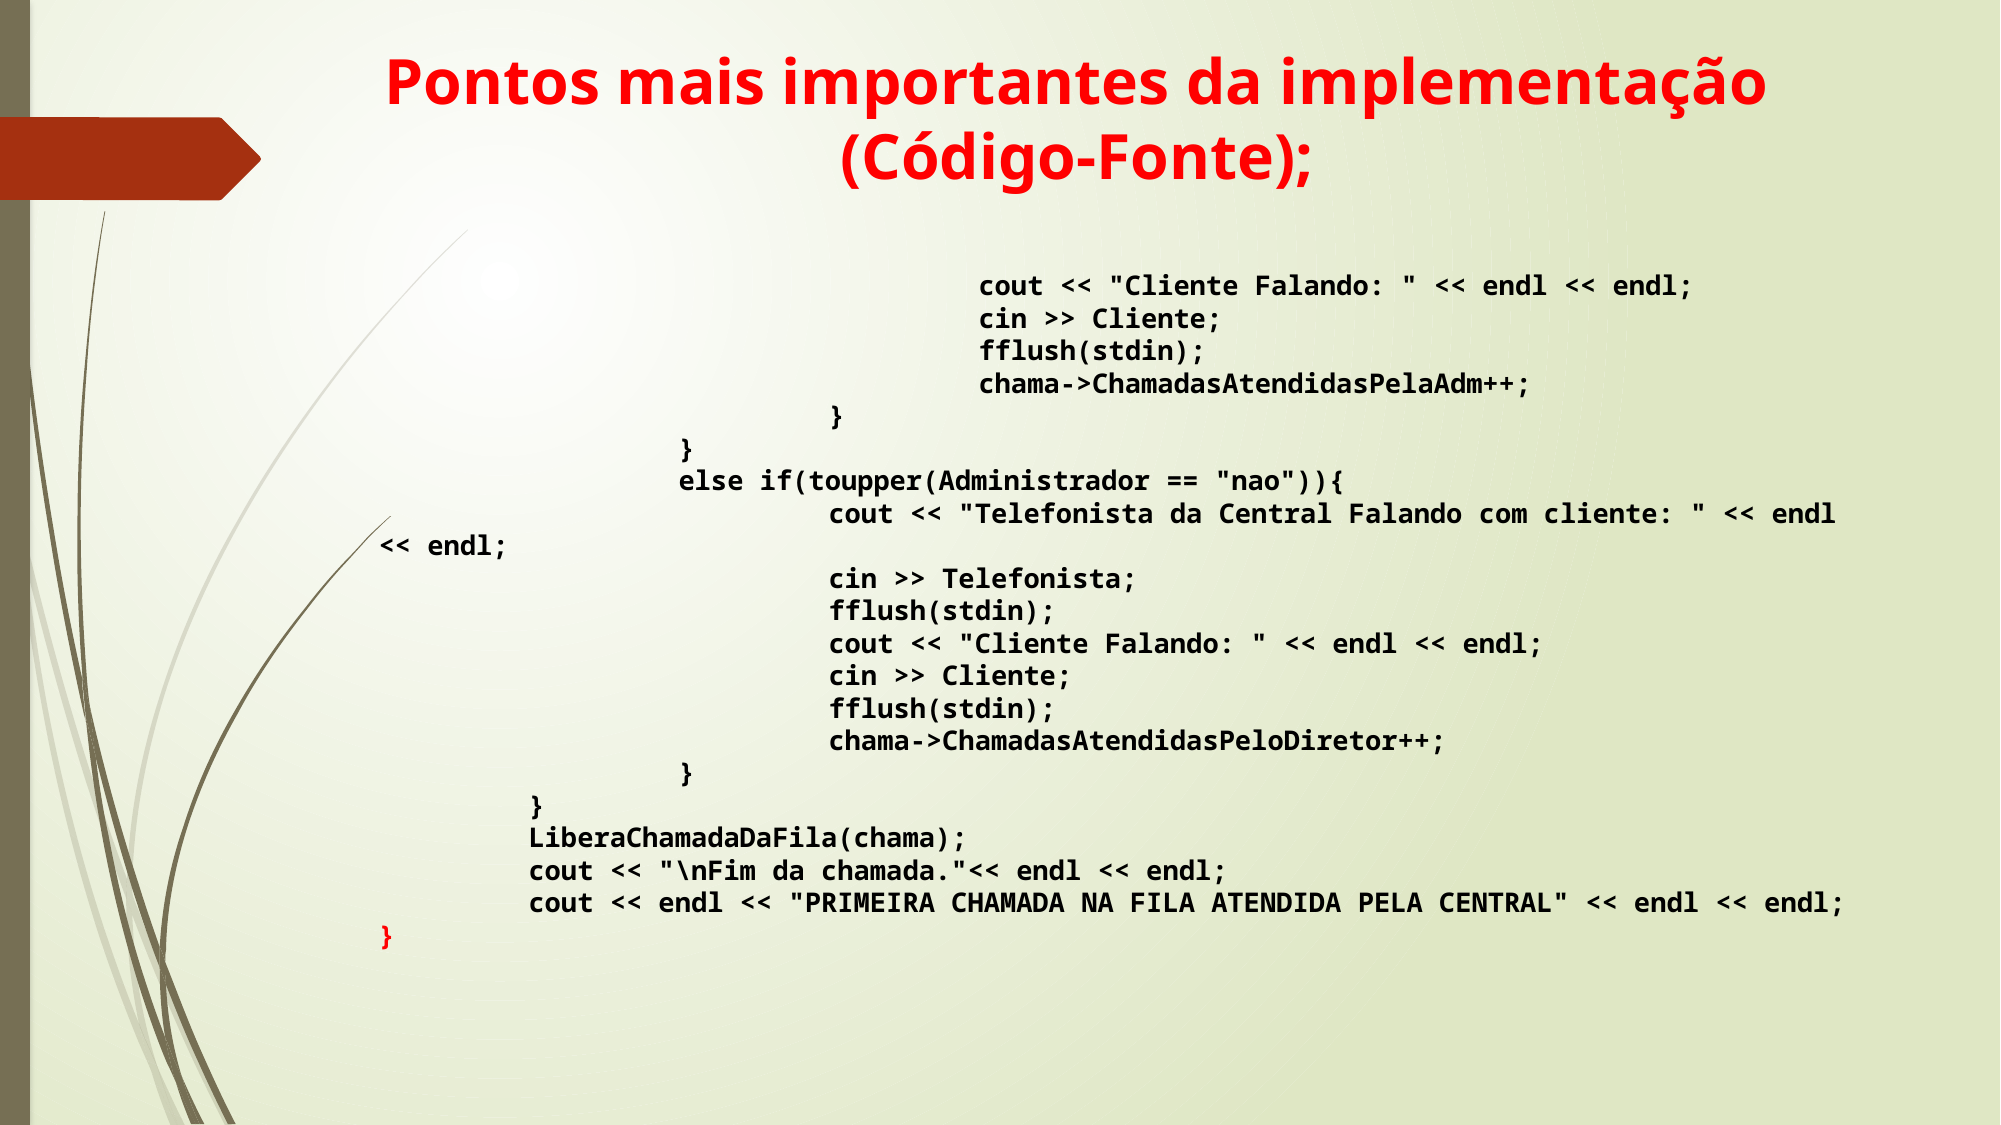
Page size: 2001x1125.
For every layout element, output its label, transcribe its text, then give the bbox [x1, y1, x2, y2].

list cout << "Cliente Falando: " << endl << endl; cin >> Cliente; fflush(stdin); chama->ChamadasAtendidasPelaAdm++; } } else if(toupper(Administrador == "nao")){ cout << "Telefonista da Central Falando com cliente: " << endl << endl; cin >> Telefonista; fflush(stdin); cout << "Cliente Falando: " << endl << endl; cin >> Cliente; fflush(stdin); chama->ChamadasAtendidasPeloDiretor++; } } LiberaChamadaDaFila(chama); cout << "\nFim da chamada."<< endl << endl; cout << endl << "PRIMEIRA CHAMADA NA FILA ATENDIDA PELA CENTRAL" << endl << endl; } [307, 261, 1888, 1006]
title Pontos mais importantes da implementação (Código-Fonte); [267, 34, 1888, 214]
